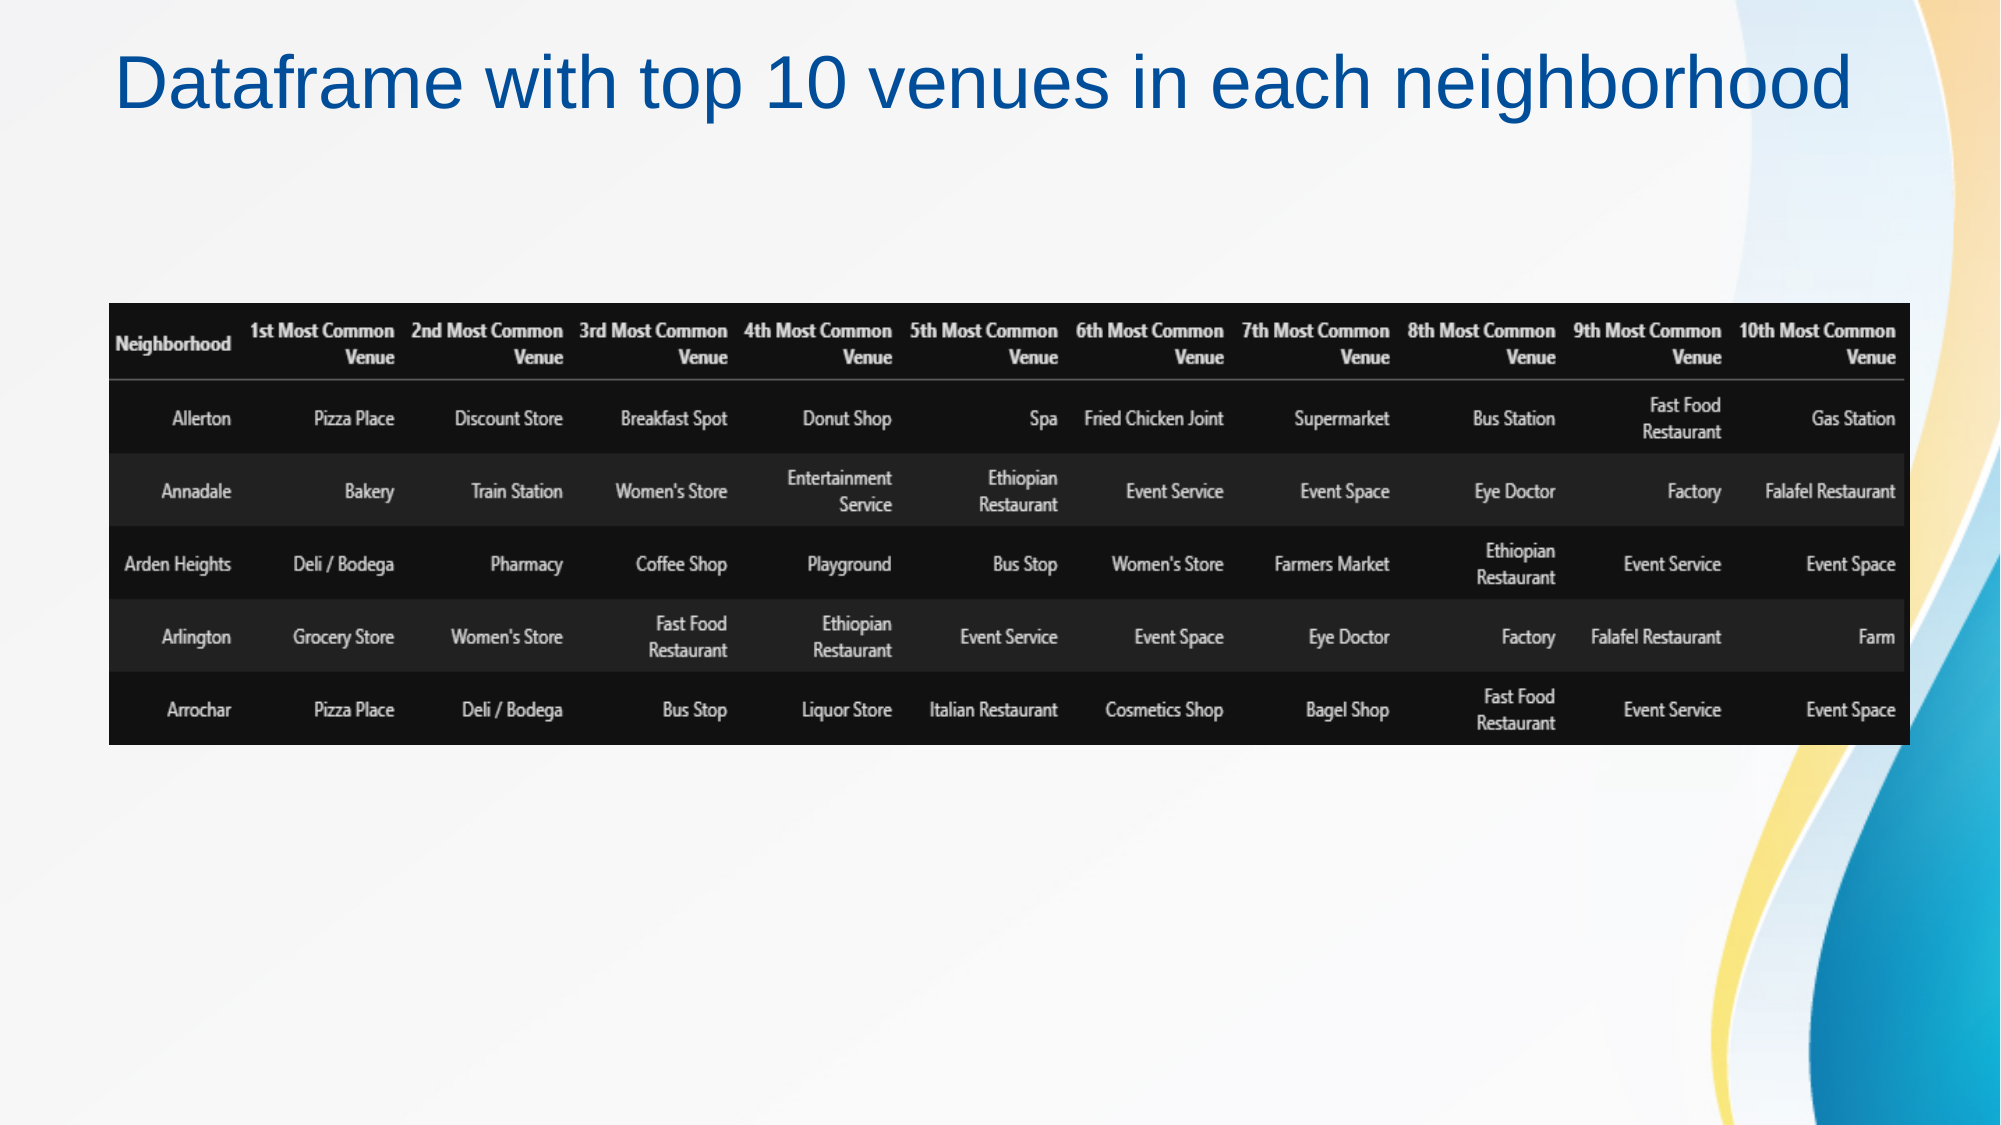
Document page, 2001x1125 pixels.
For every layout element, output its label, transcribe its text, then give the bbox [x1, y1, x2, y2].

title Dataframe with top 10 venues in each neighborhood [99, 30, 1901, 127]
picture [0, 0, 2001, 1125]
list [109, 303, 1910, 745]
